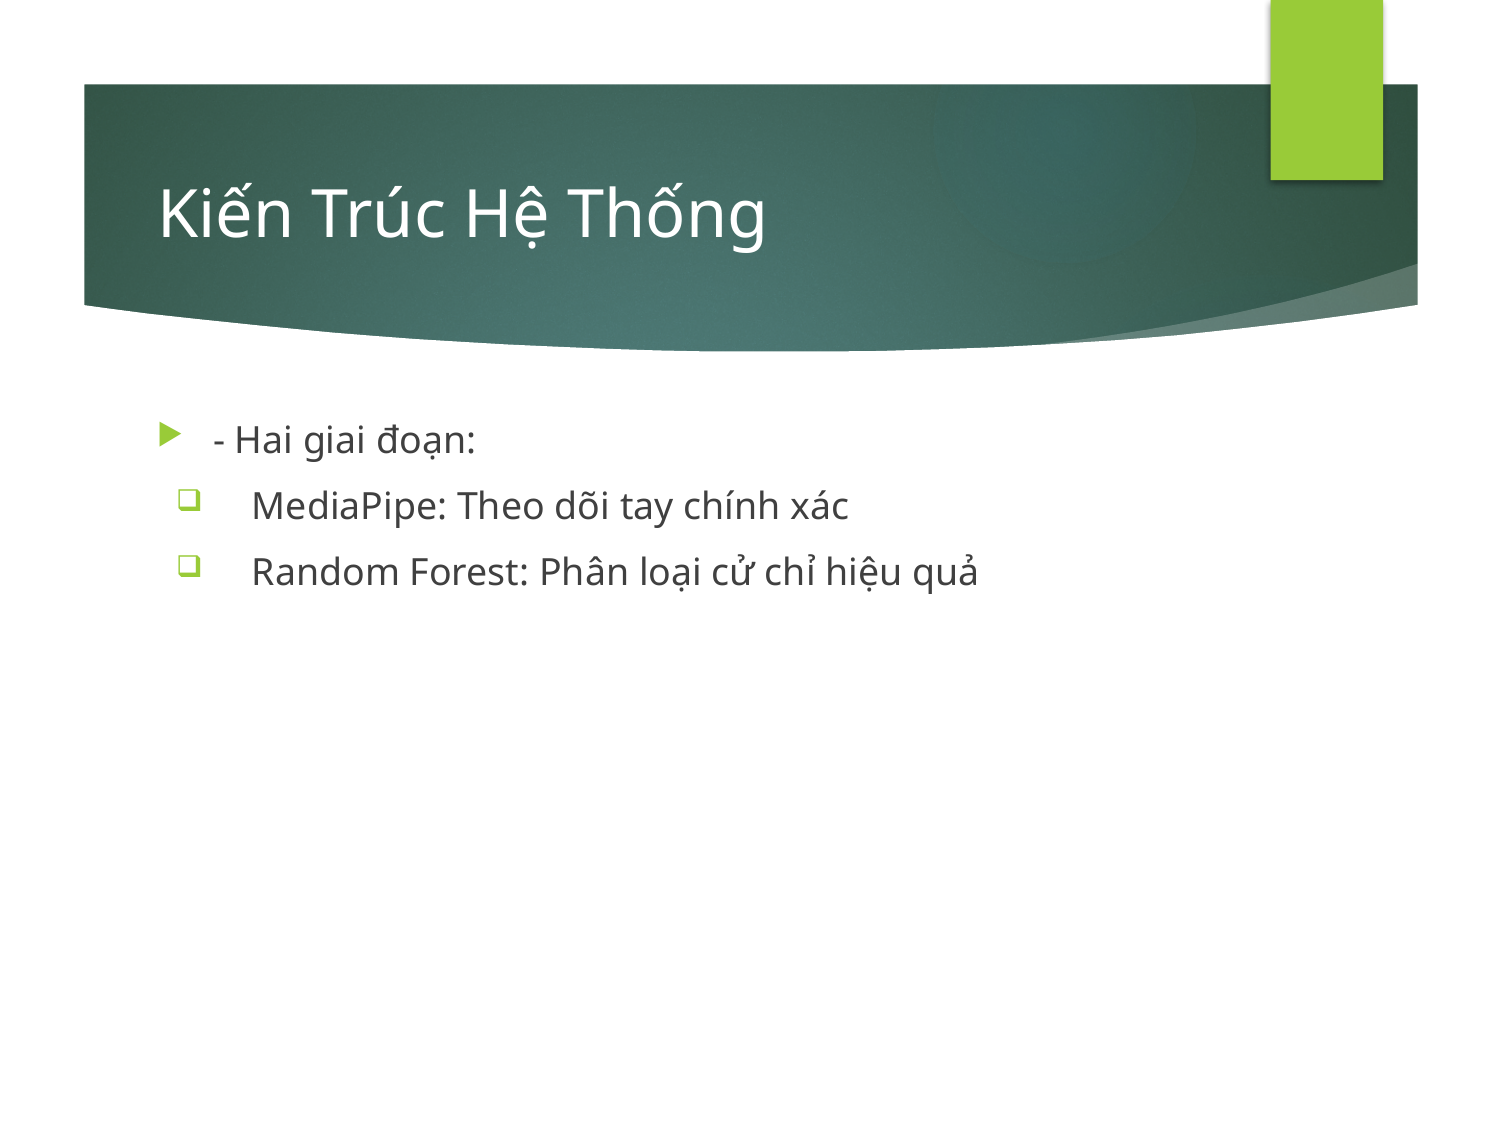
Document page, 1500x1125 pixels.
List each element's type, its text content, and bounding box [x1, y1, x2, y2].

title Kiến Trúc Hệ Thống [142, 152, 1183, 269]
list - Hai giai đoạn: MediaPipe: Theo dõi tay chính xác Random Forest: Phân loại cử chỉ hiệu quả [141, 408, 1183, 988]
